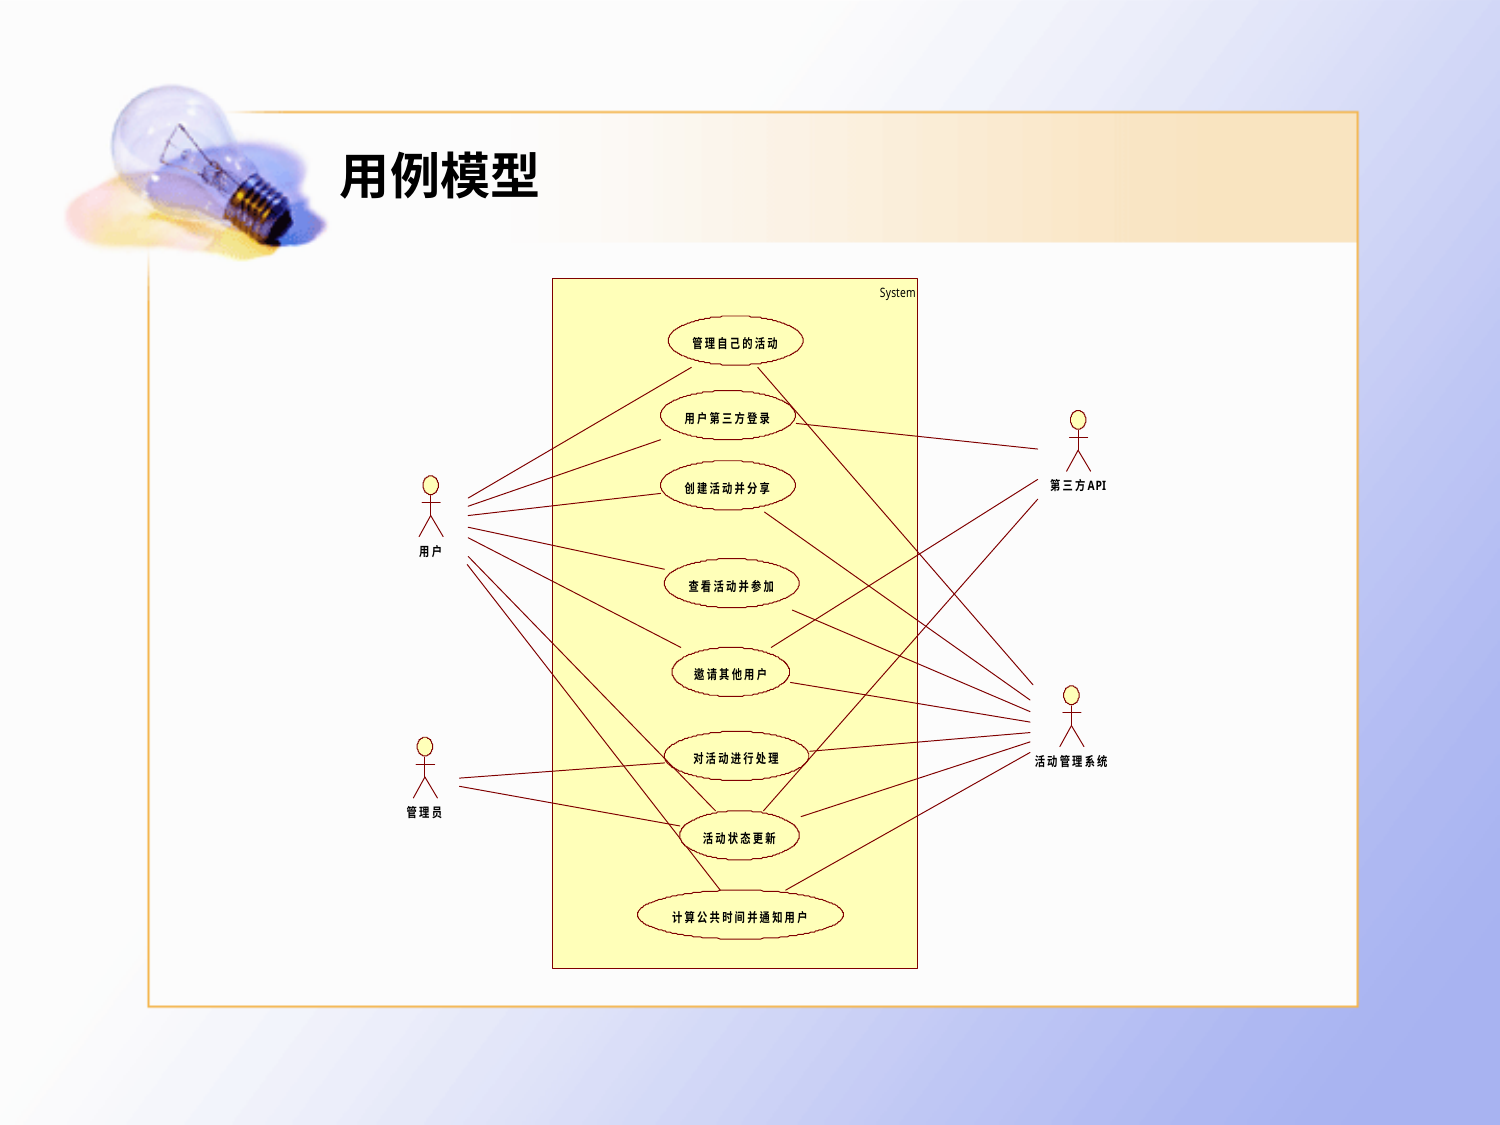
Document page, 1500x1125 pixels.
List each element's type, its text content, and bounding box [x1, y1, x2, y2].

picture [0, 0, 1500, 1125]
title 用例模型 [324, 134, 1275, 222]
